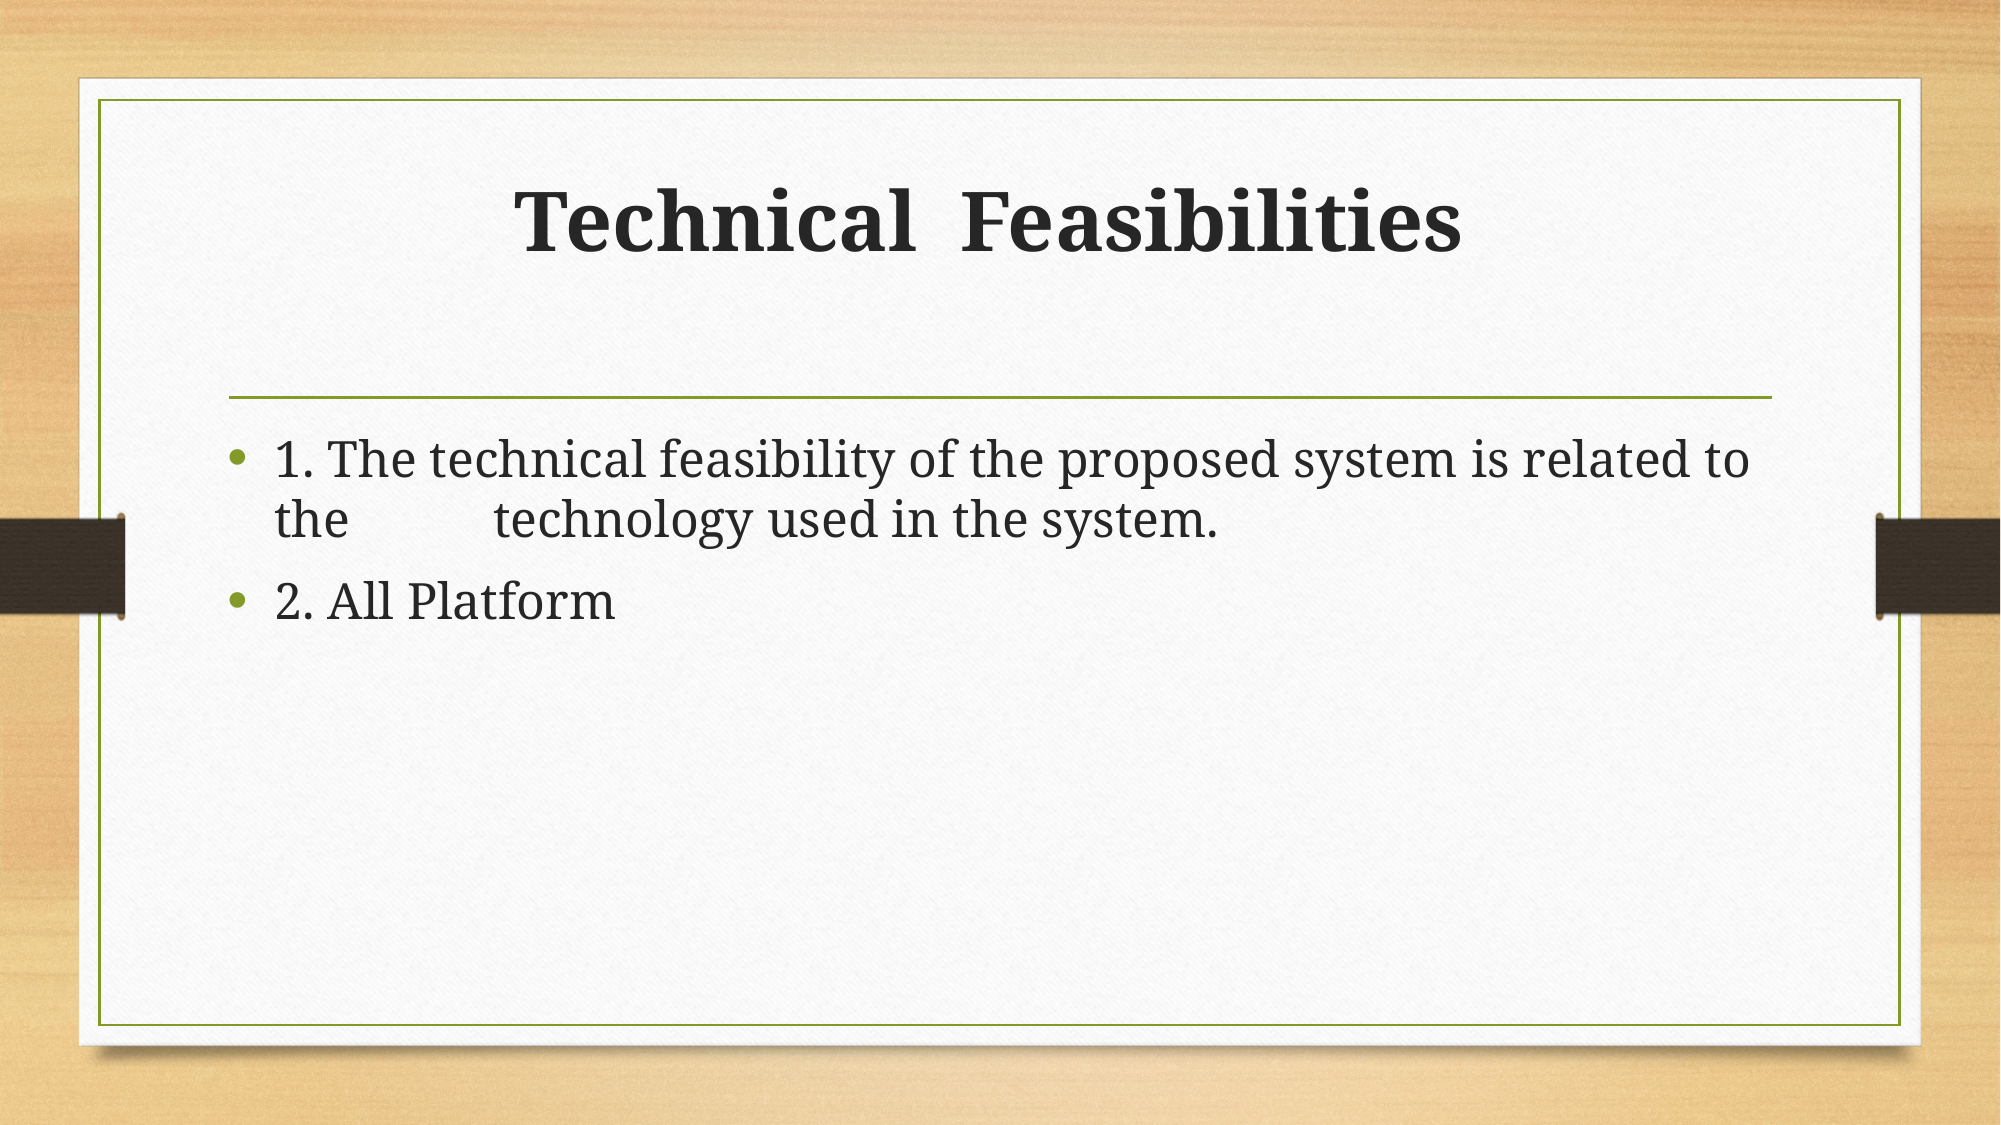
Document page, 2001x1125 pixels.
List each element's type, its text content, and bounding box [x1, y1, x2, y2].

list 1. The technical feasibility of the proposed system is related to the technology used in the system. 2. All Platform [212, 419, 1788, 964]
picture [0, 0, 2001, 1125]
title Technical Feasibilities [212, 161, 1788, 375]
